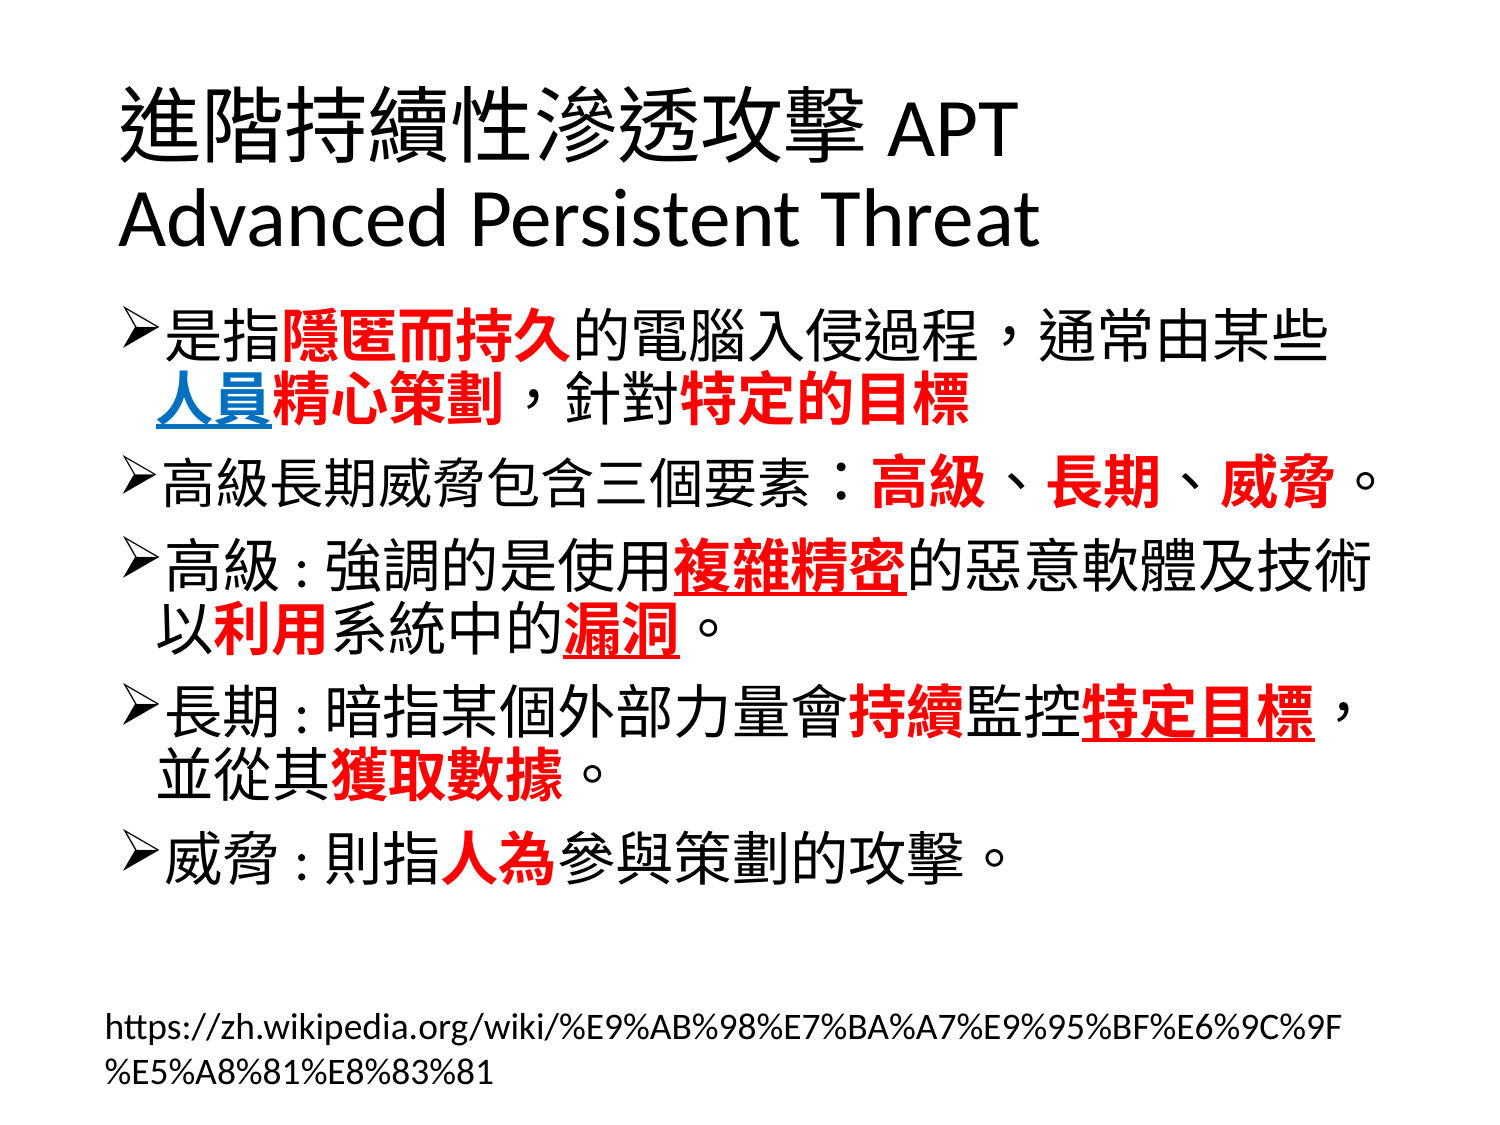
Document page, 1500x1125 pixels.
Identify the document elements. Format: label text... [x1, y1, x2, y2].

list 是指隱匿而持久的電腦入侵過程，通常由某些人員精心策劃，針對特定的目標 高級長期威脅包含三個要素：高級、長期、威脅。 高級:強調的是使用複雜精密的惡意軟體及技術以利用系統中的漏洞。 長期:暗指某個外部力量會持續監控特定目標，並從其獲取數據。 威脅:則指人為參與策劃的攻擊。 [103, 299, 1397, 994]
text_box https://zh.wikipedia.org/wiki/%E9%AB%98%E7%BA%A7%E9%95%BF%E6%9C%9F%E5%A8%81%E8%83%81 [89, 994, 1410, 1100]
title 進階持續性滲透攻擊APT Advanced Persistent Threat [103, 77, 1424, 272]
